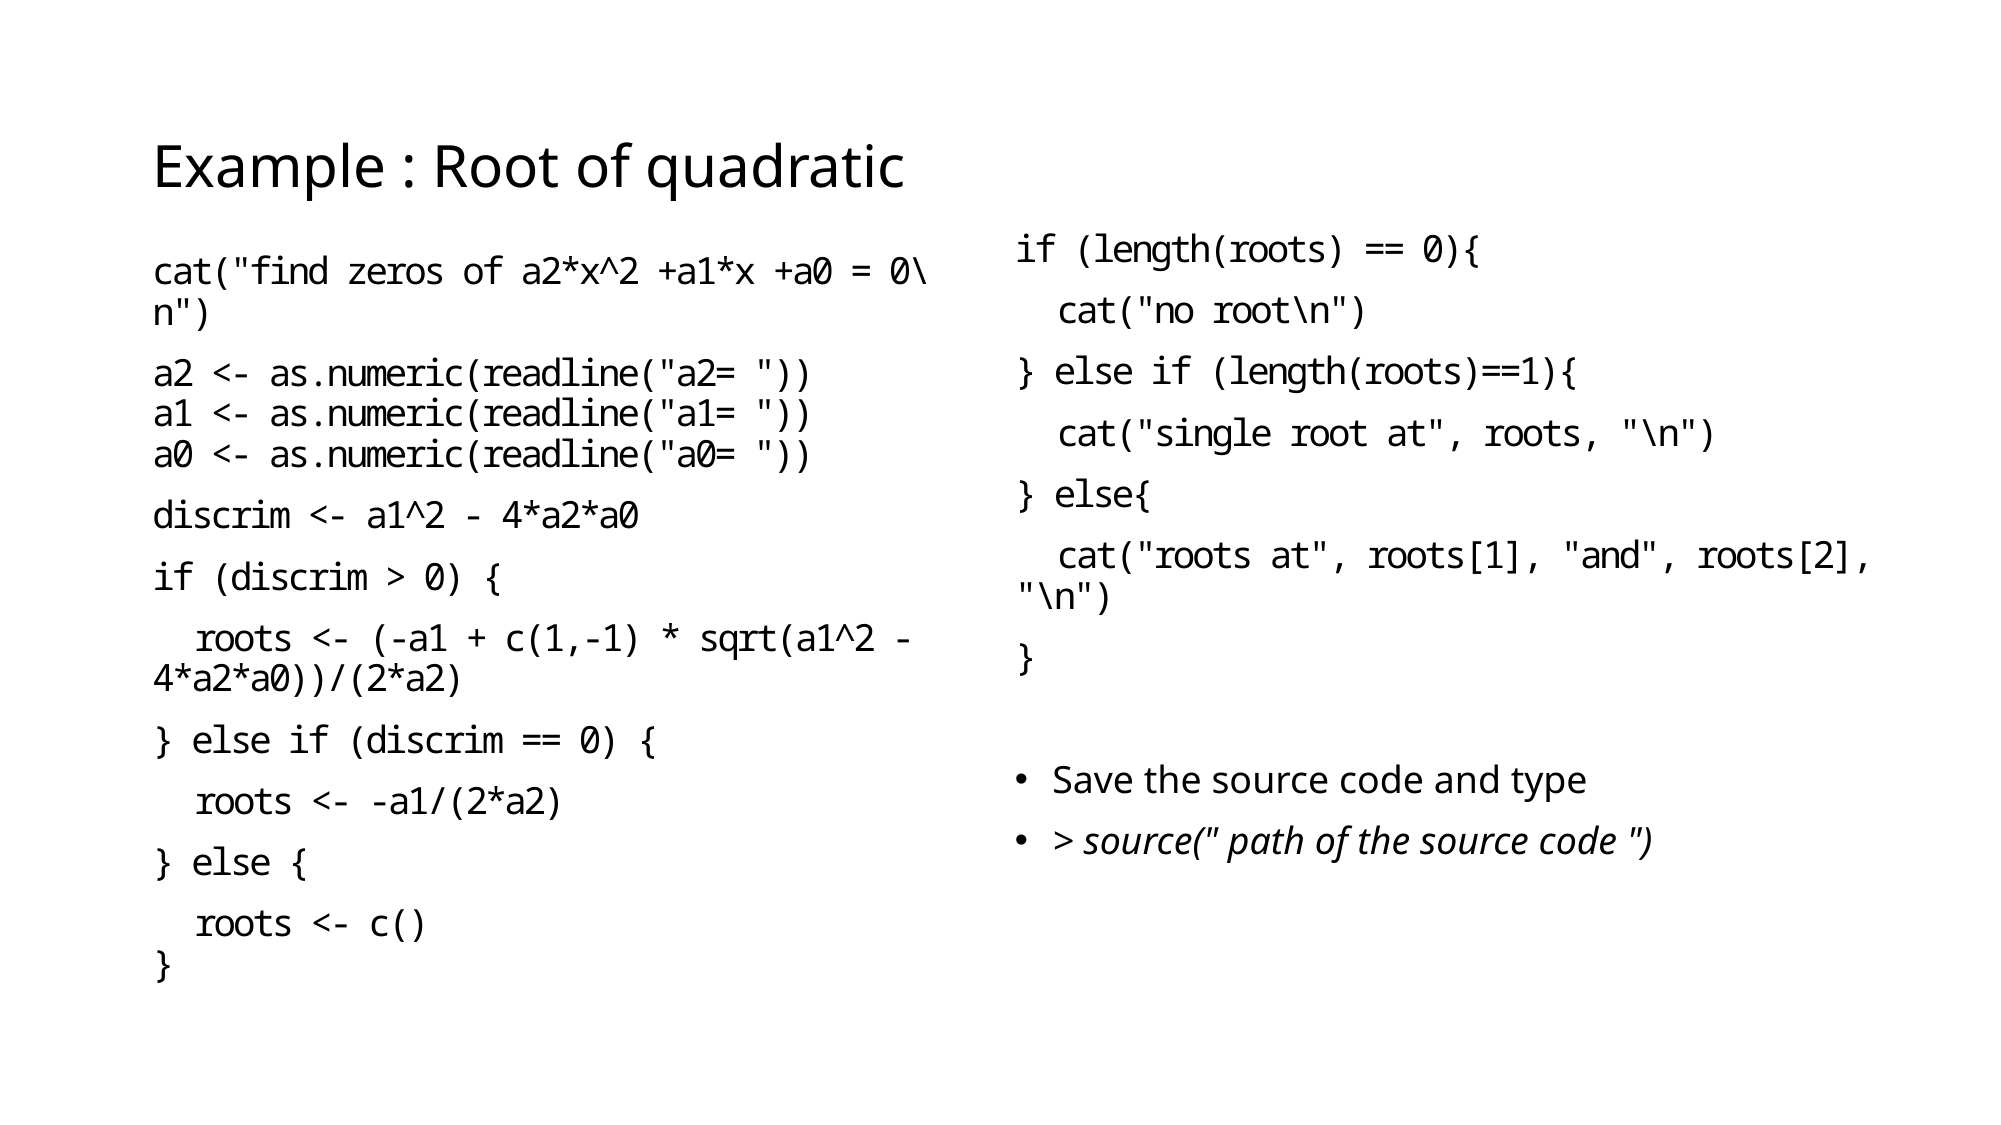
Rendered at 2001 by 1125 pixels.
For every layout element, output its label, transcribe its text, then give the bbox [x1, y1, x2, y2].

list cat("find zeros of a2*x^2 +a1*x +a0 = 0\n") a2 <- as.numeric(readline("a2= ")) a1 <- as.numeric(readline("a1= ")) a0 <- as.numeric(readline("a0= ")) discrim <- a1^2 - 4*a2*a0 if (discrim > 0) { roots <- (-a1 + c(1,-1) * sqrt(a1^2 - 4*a2*a0))/(2*a2) } else if (discrim == 0) { roots <- -a1/(2*a2) } else { roots <- c() } [137, 222, 988, 937]
list if (length(roots) == 0){ cat("no root\n") } else if (length(roots)==1){ cat("single root at", roots, "\n") } else{ cat("roots at", roots[1], "and", roots[2], "\n") } Save the source code and type > source(" path of the source code ") [999, 222, 1922, 937]
title Example : Root of quadratic [137, 59, 1863, 278]
